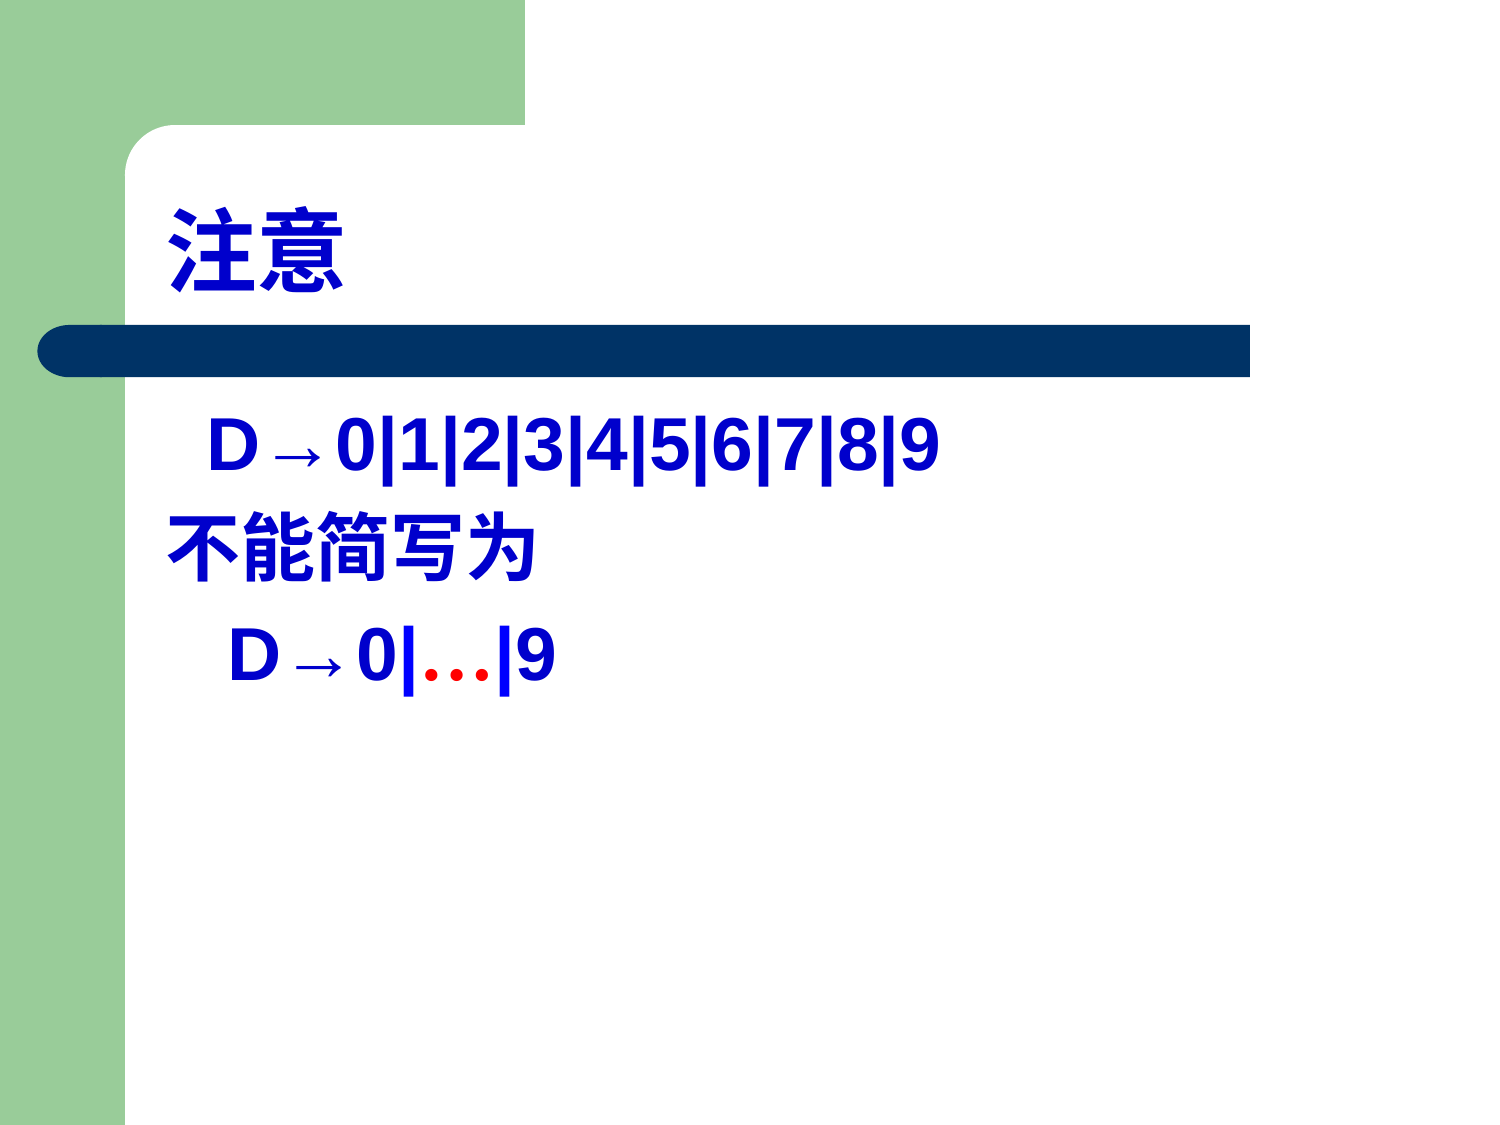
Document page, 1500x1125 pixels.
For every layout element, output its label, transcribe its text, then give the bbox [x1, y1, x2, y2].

list D→0|1|2|3|4|5|6|7|8|9 不能简写为 D→0|…|9 [149, 387, 1463, 1001]
title 注意 [149, 124, 1463, 313]
